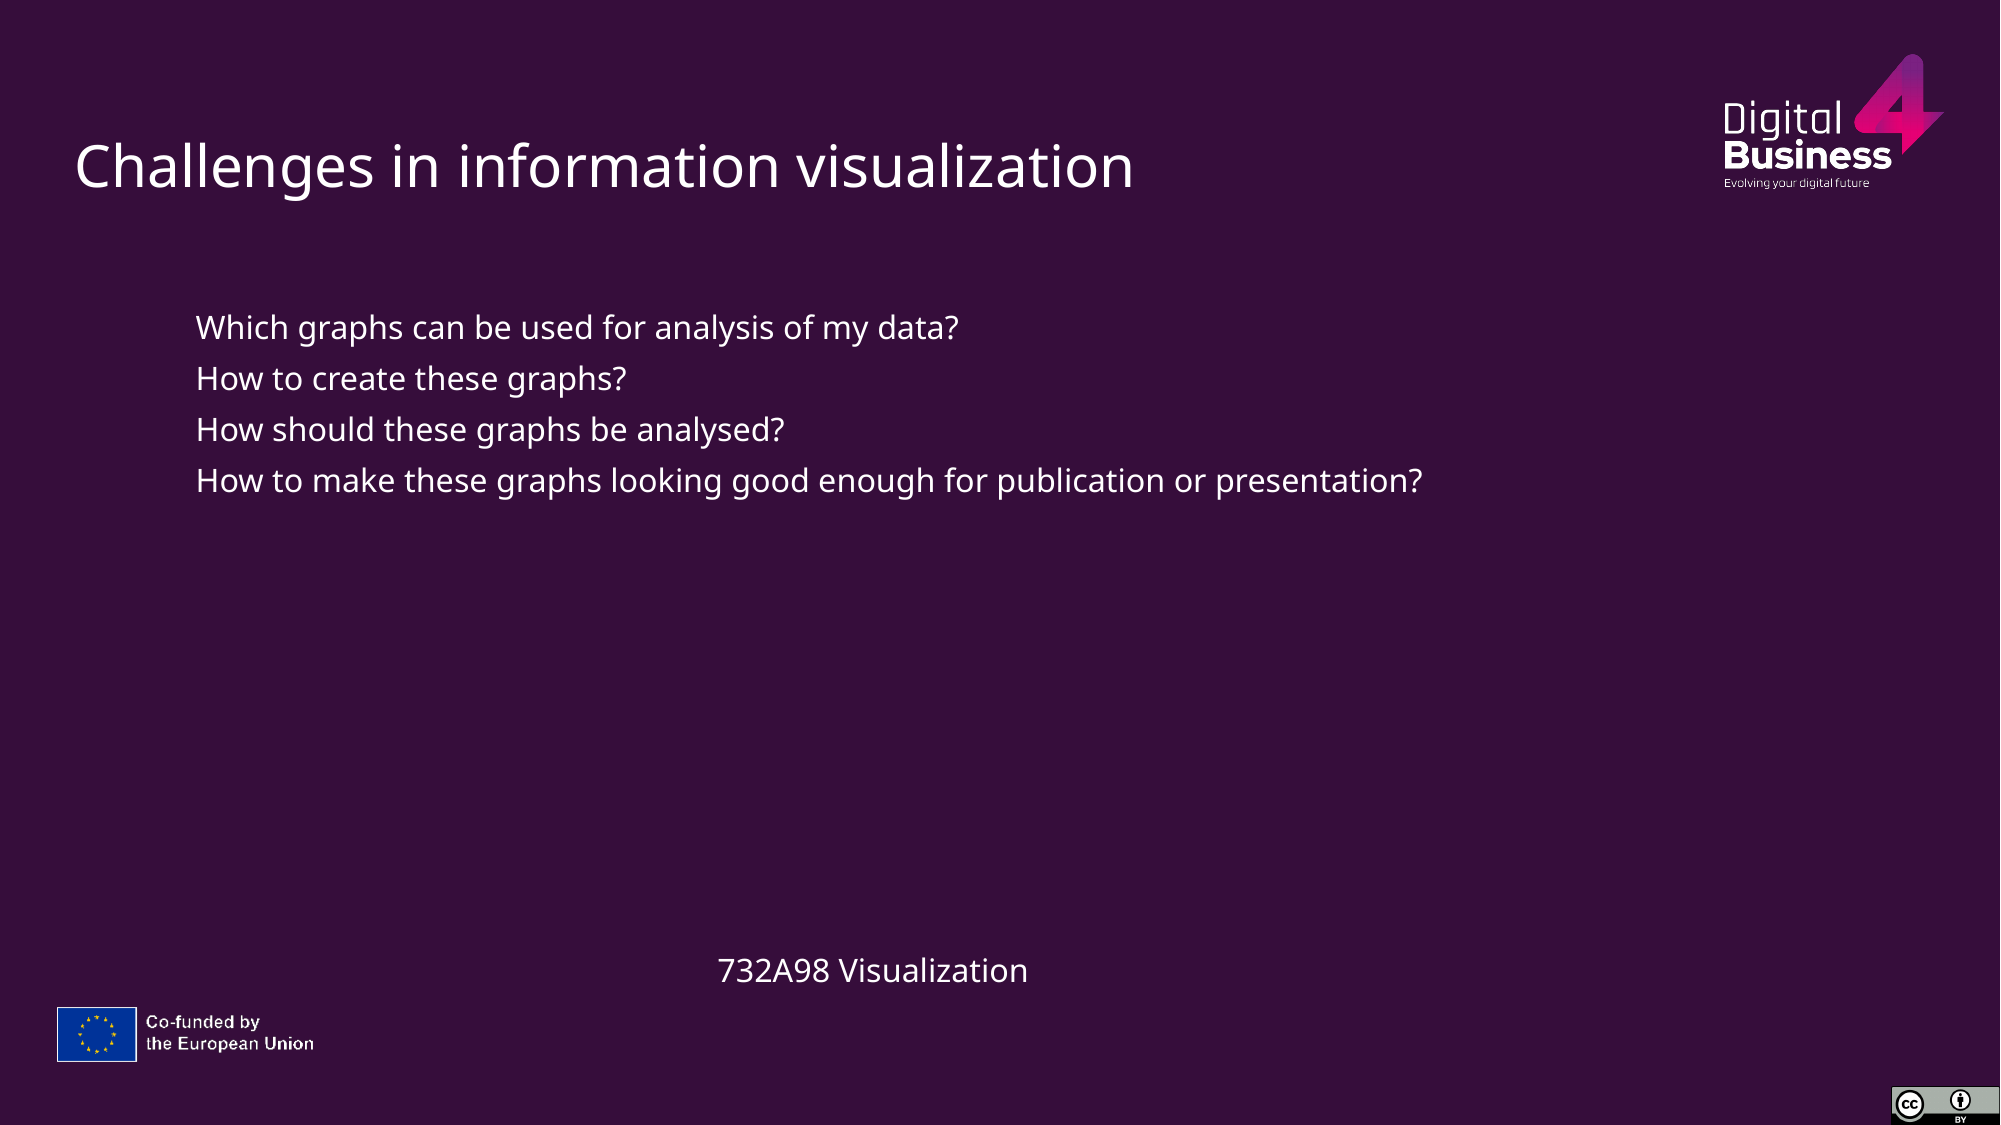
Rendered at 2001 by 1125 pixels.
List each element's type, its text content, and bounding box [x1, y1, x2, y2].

picture [54, 1004, 324, 1065]
text_box 732A98 Visualization [702, 942, 1287, 995]
picture [1725, 54, 1945, 189]
title Challenges in information visualization [59, 59, 1863, 278]
picture [1891, 1086, 2000, 1125]
text_box Which graphs can be used for analysis of my data? How to create these graphs? How should these graphs be analysed? How to make these graphs looking good enough for publication or presentation? [180, 299, 1742, 918]
